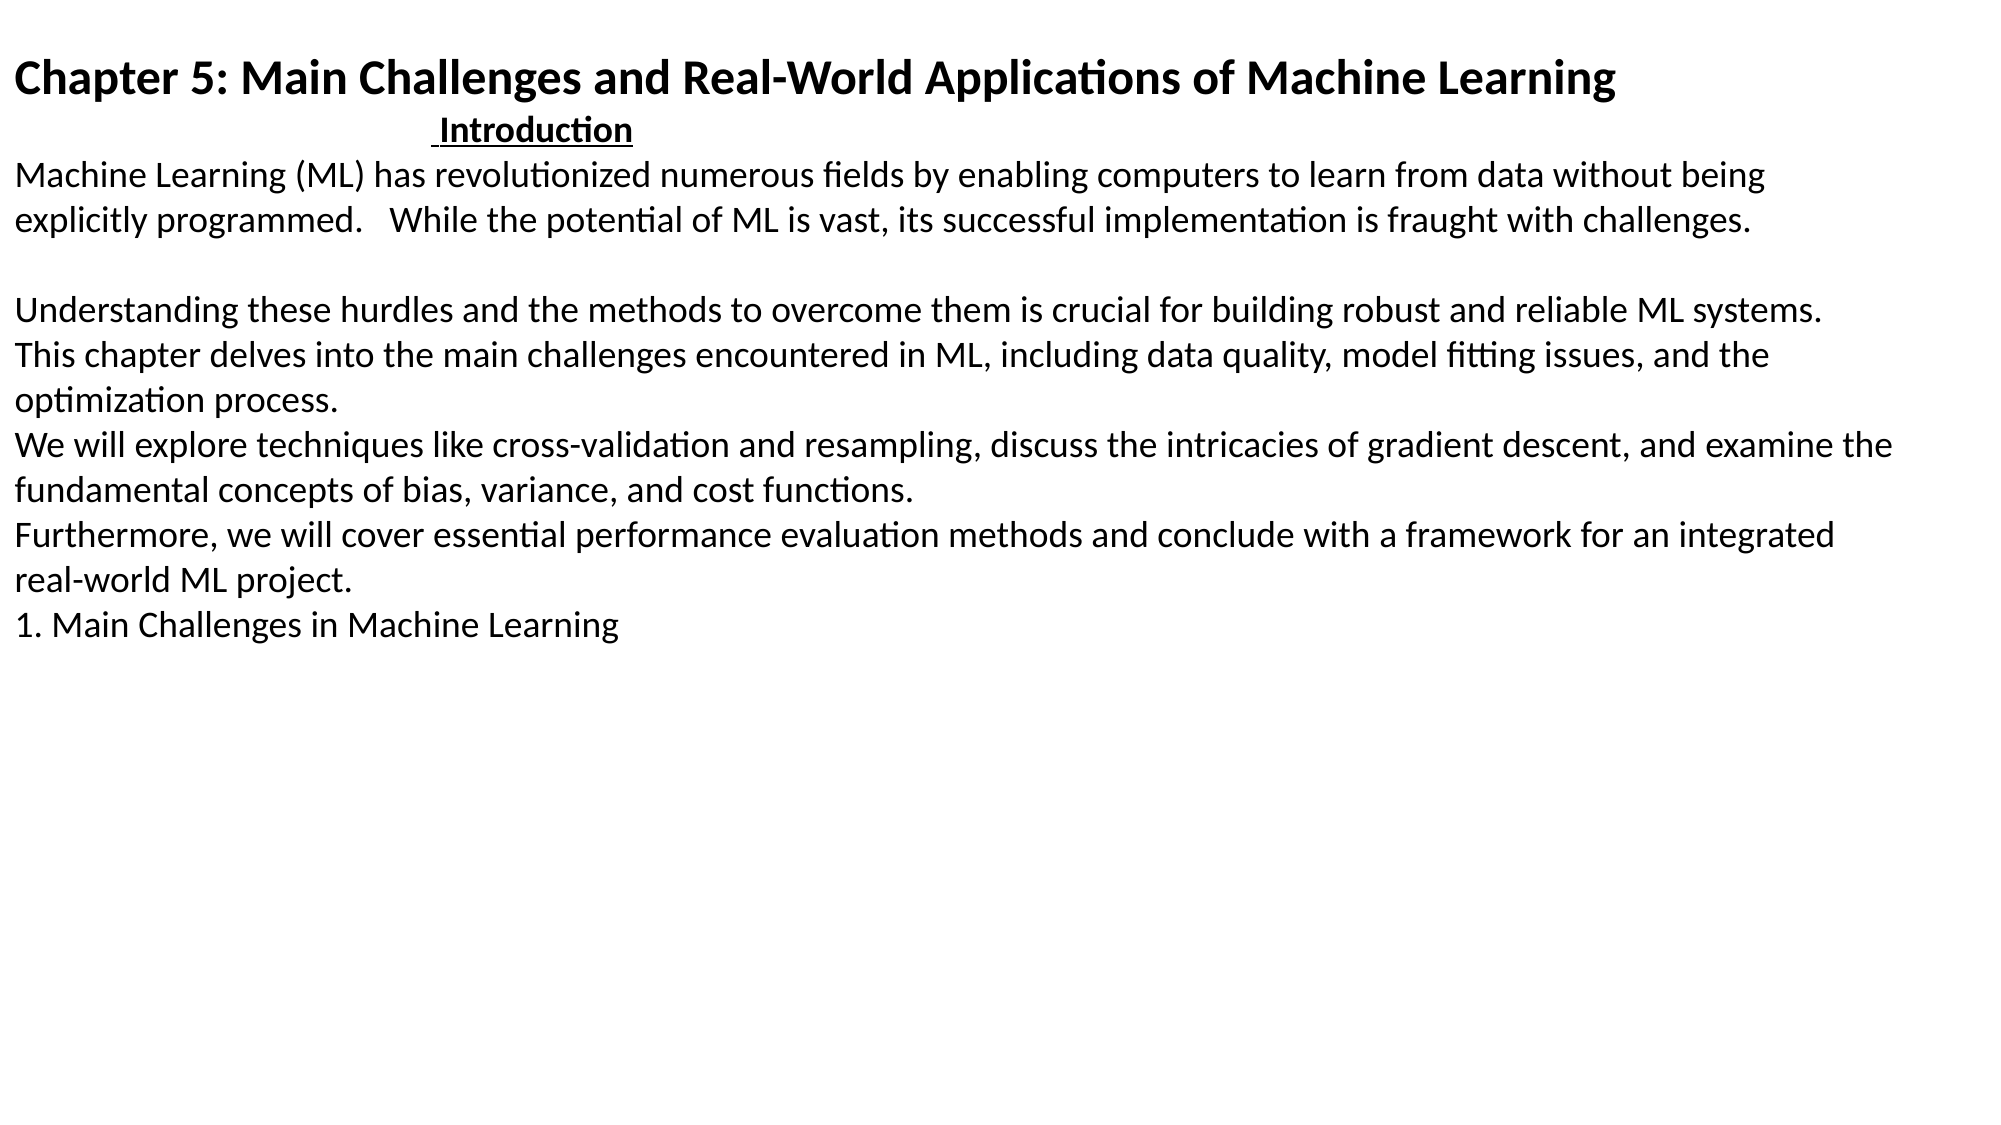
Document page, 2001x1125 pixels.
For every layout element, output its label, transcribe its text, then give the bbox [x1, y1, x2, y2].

text_box Chapter 5: Main Challenges and Real-World Applications of Machine Learning Introduction Machine Learning (ML) has revolutionized numerous fields by enabling computers to learn from data without being explicitly programmed. While the potential of ML is vast, its successful implementation is fraught with challenges. Understanding these hurdles and the methods to overcome them is crucial for building robust and reliable ML systems. This chapter delves into the main challenges encountered in ML, including data quality, model fitting issues, and the optimization process. We will explore techniques like cross-validation and resampling, discuss the intricacies of gradient descent, and examine the fundamental concepts of bias, variance, and cost functions. Furthermore, we will cover essential performance evaluation methods and conclude with a framework for an integrated real-world ML project. 1. Main Challenges in Machine Learning [0, 37, 1911, 1077]
